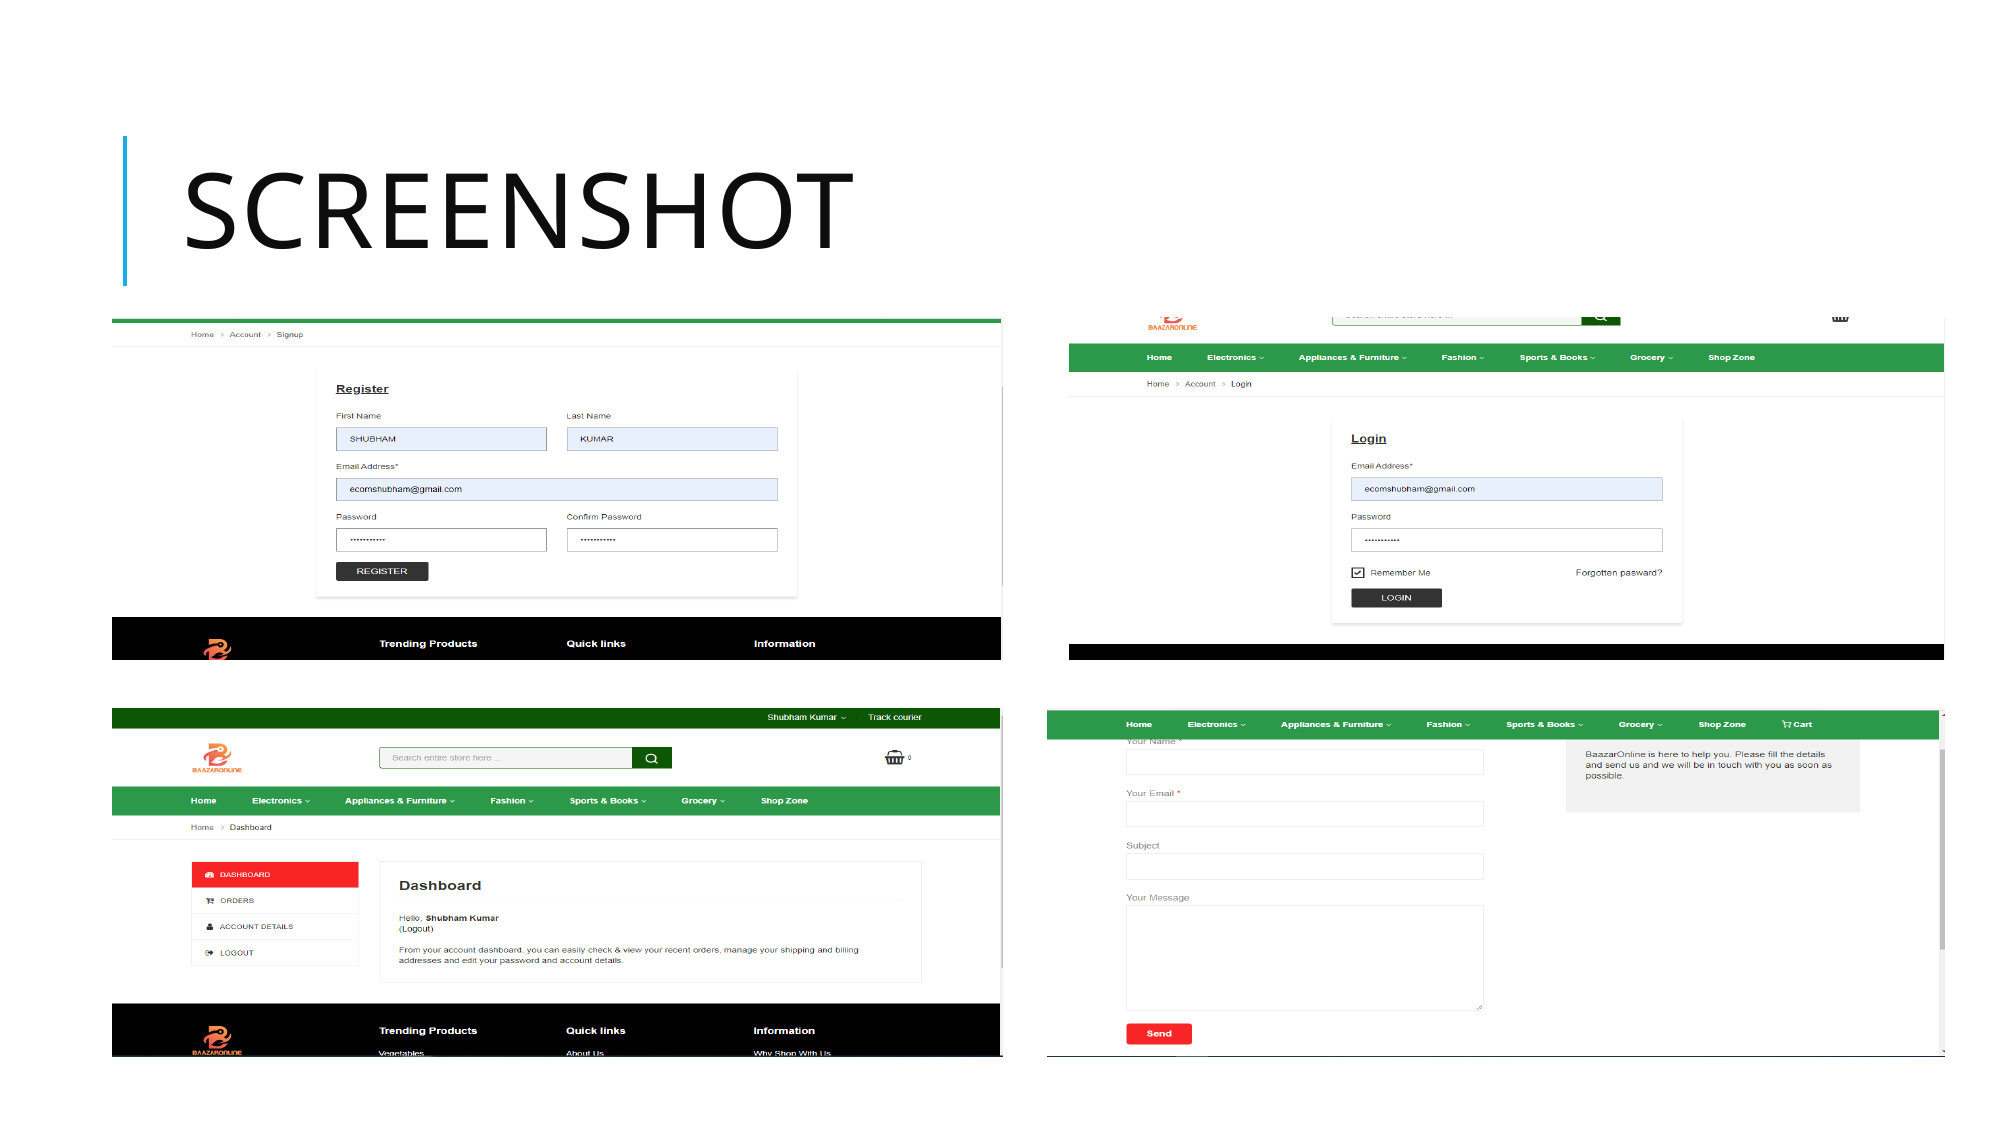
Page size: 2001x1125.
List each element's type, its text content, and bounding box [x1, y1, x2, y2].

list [1069, 317, 1946, 661]
title Screenshot [168, 96, 1763, 342]
picture [1047, 708, 1946, 1057]
picture [112, 708, 1004, 1057]
picture [112, 317, 1004, 661]
